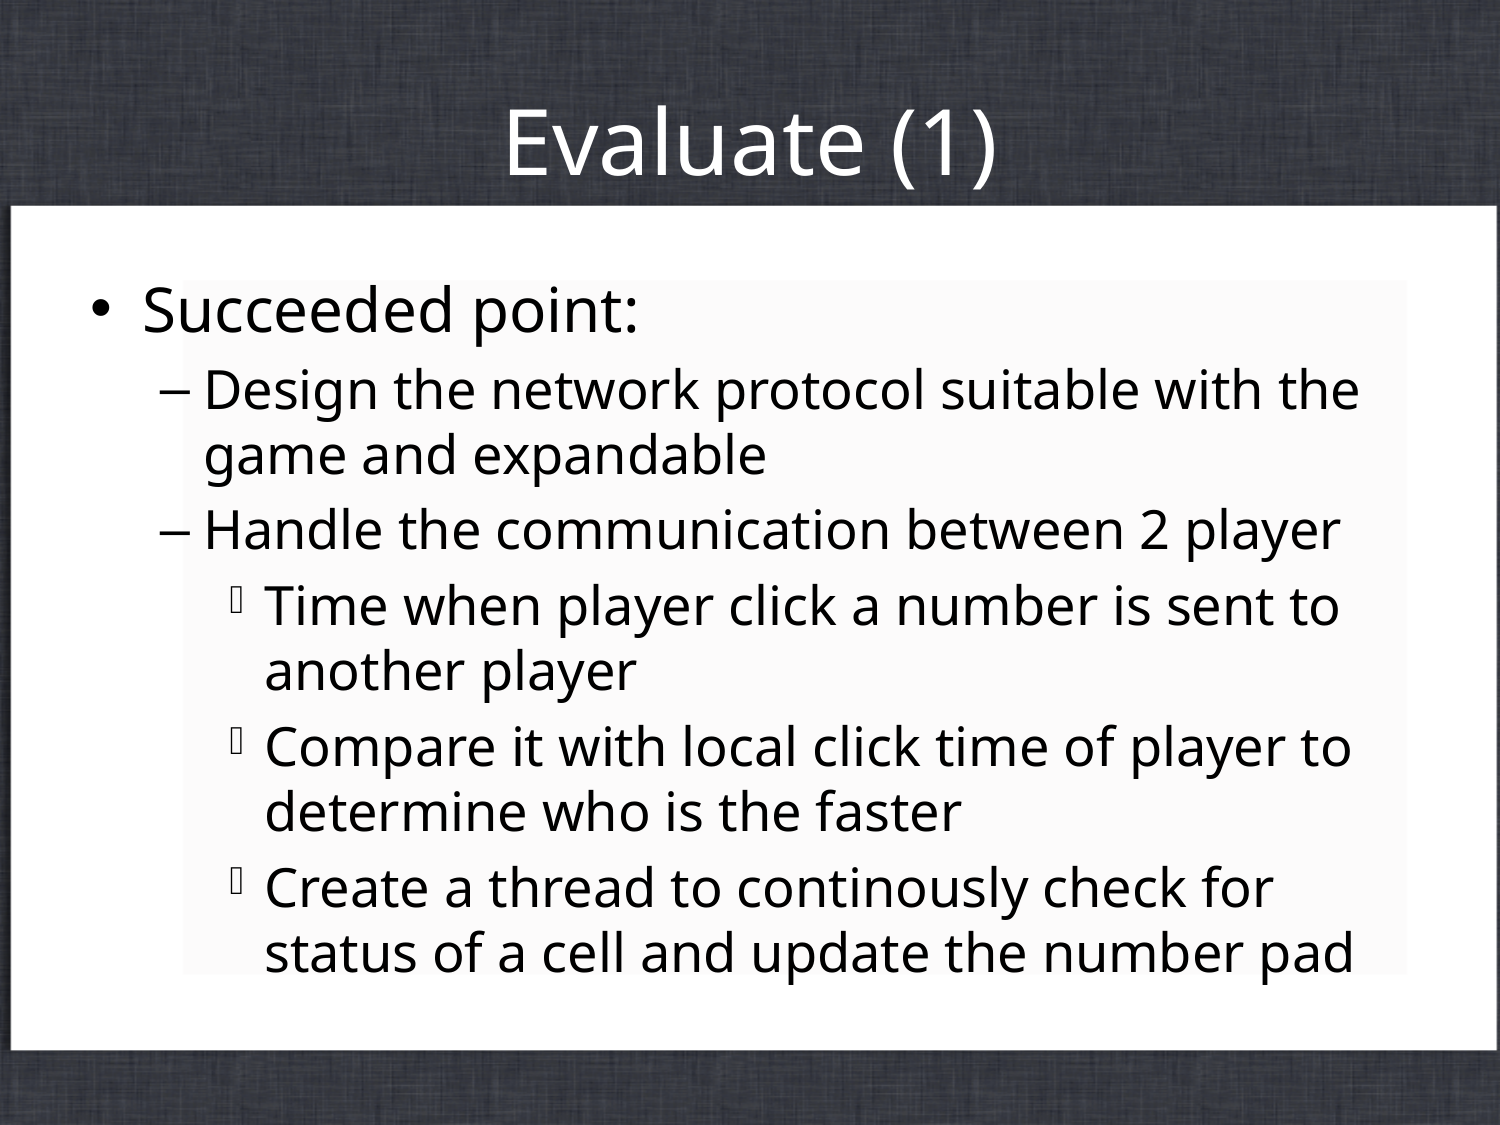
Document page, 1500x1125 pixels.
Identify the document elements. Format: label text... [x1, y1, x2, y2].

list Succeeded point: Design the network protocol suitable with the game and expandable Handle the communication between 2 player Time when player click a number is sent to another player Compare it with local click time of player to determine who is the faster Create a thread to continously check for status of a cell and update the number pad [75, 262, 1425, 1005]
picture [0, 0, 1500, 1125]
title Evaluate (1) [75, 45, 1425, 233]
